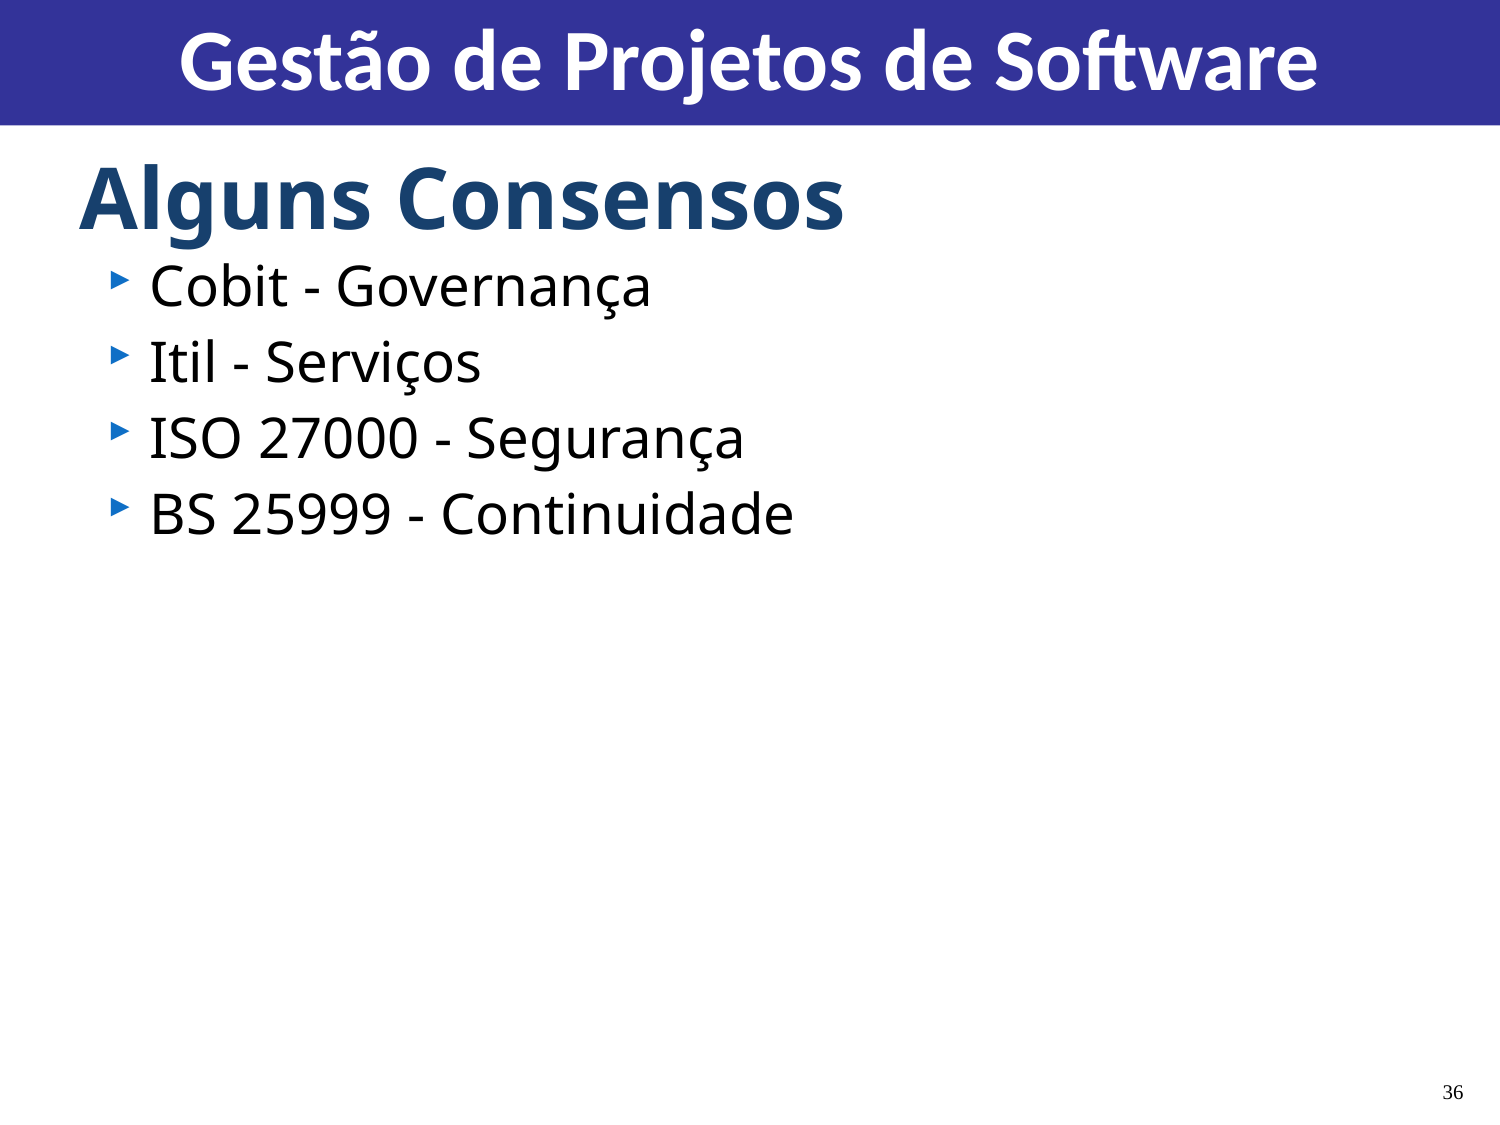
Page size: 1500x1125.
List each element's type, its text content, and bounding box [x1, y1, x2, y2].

slide_number 36 [1418, 1051, 1479, 1112]
list Cobit - Governança Itil - Serviços ISO 27000 - Segurança BS 25999 - Continuidade [75, 243, 1425, 986]
text_box Gestão de Projetos de Software [0, 0, 1500, 126]
title Alguns Consensos [64, 126, 1415, 290]
